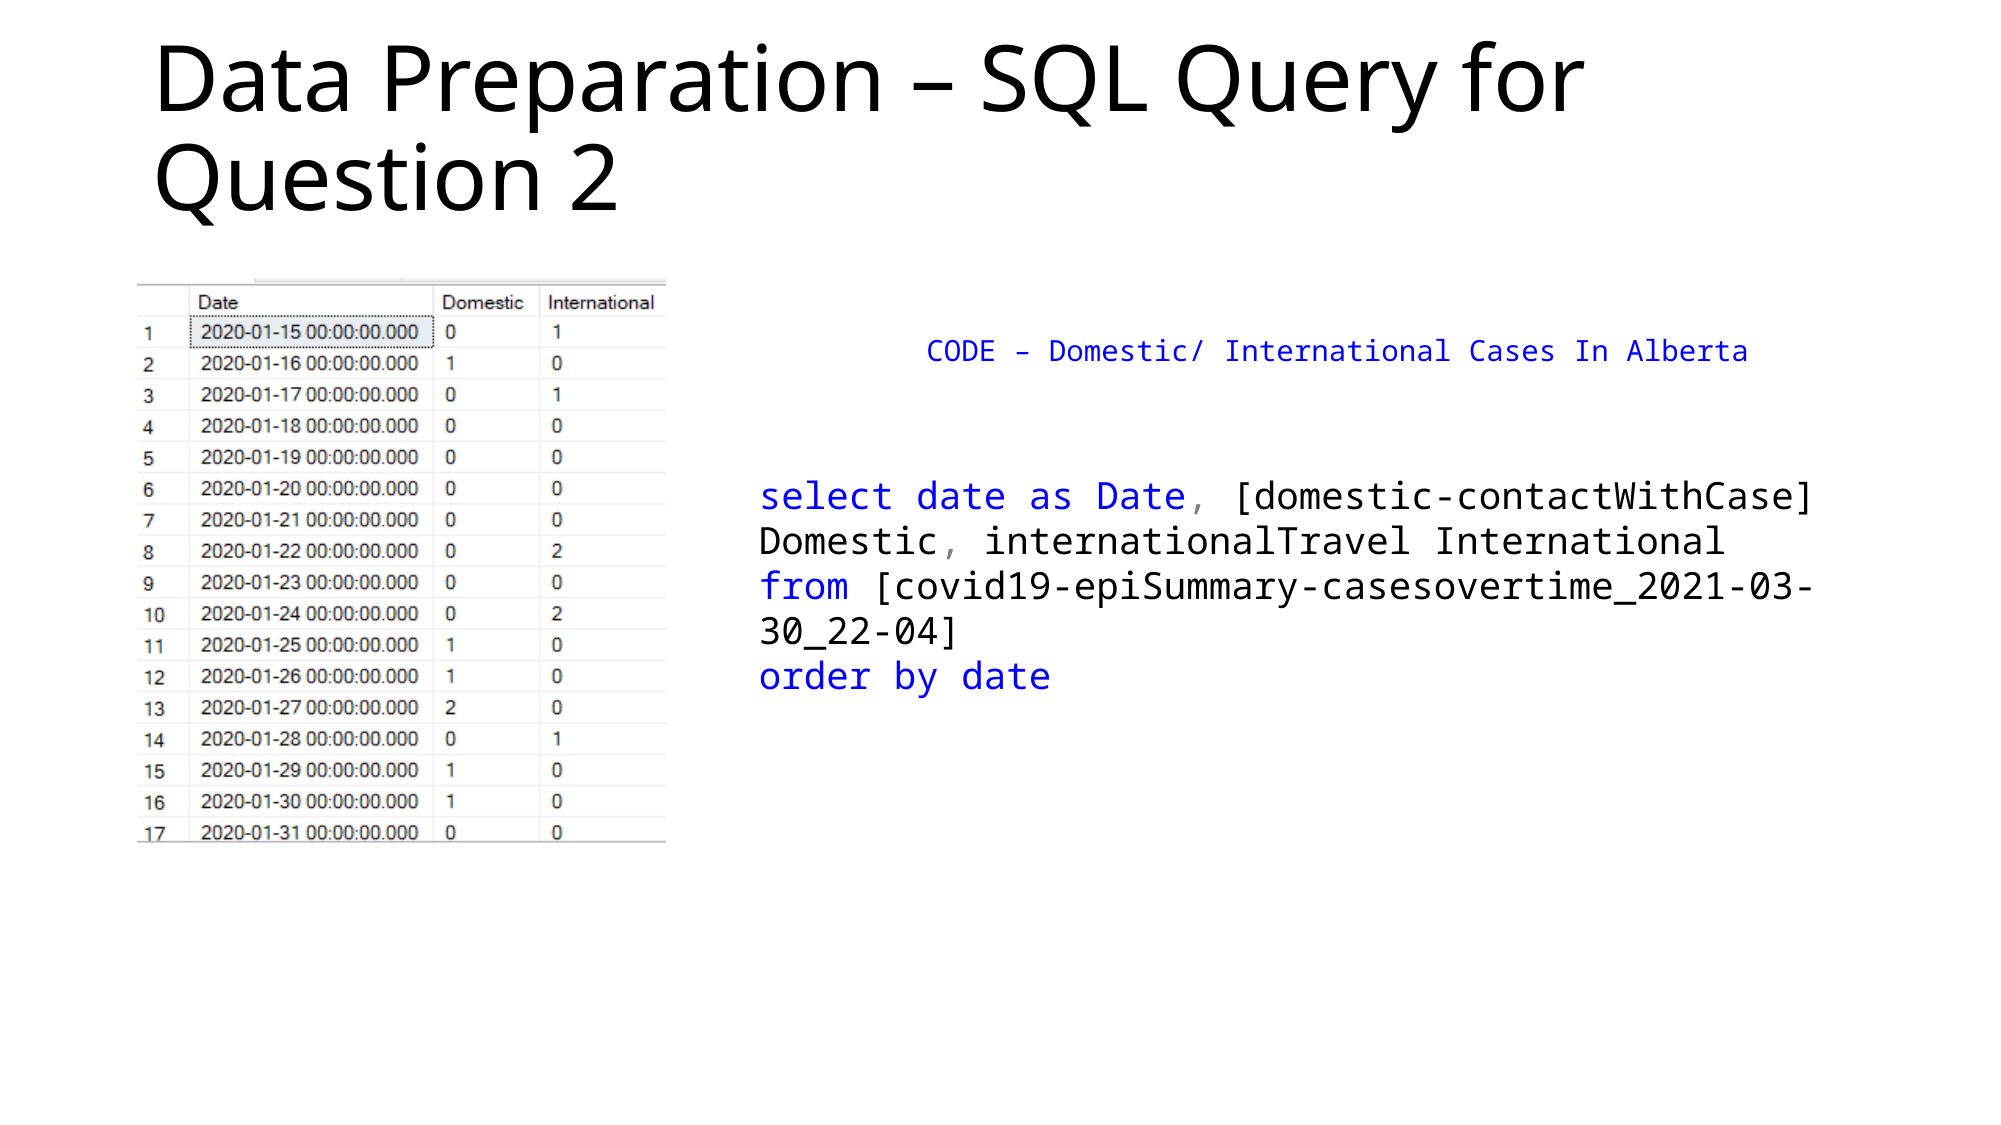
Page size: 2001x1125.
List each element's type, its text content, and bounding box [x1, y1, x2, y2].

text_box CODE – Domestic/ International Cases In Alberta select date as Date, [domestic-contactWithCase] Domestic, internationalTravel International from [covid19-epiSummary-casesovertime_2021-03-30_22-04] order by date [744, 324, 1931, 705]
title Data Preparation – SQL Query for Question 2 [137, 22, 2000, 240]
picture [137, 278, 666, 846]
